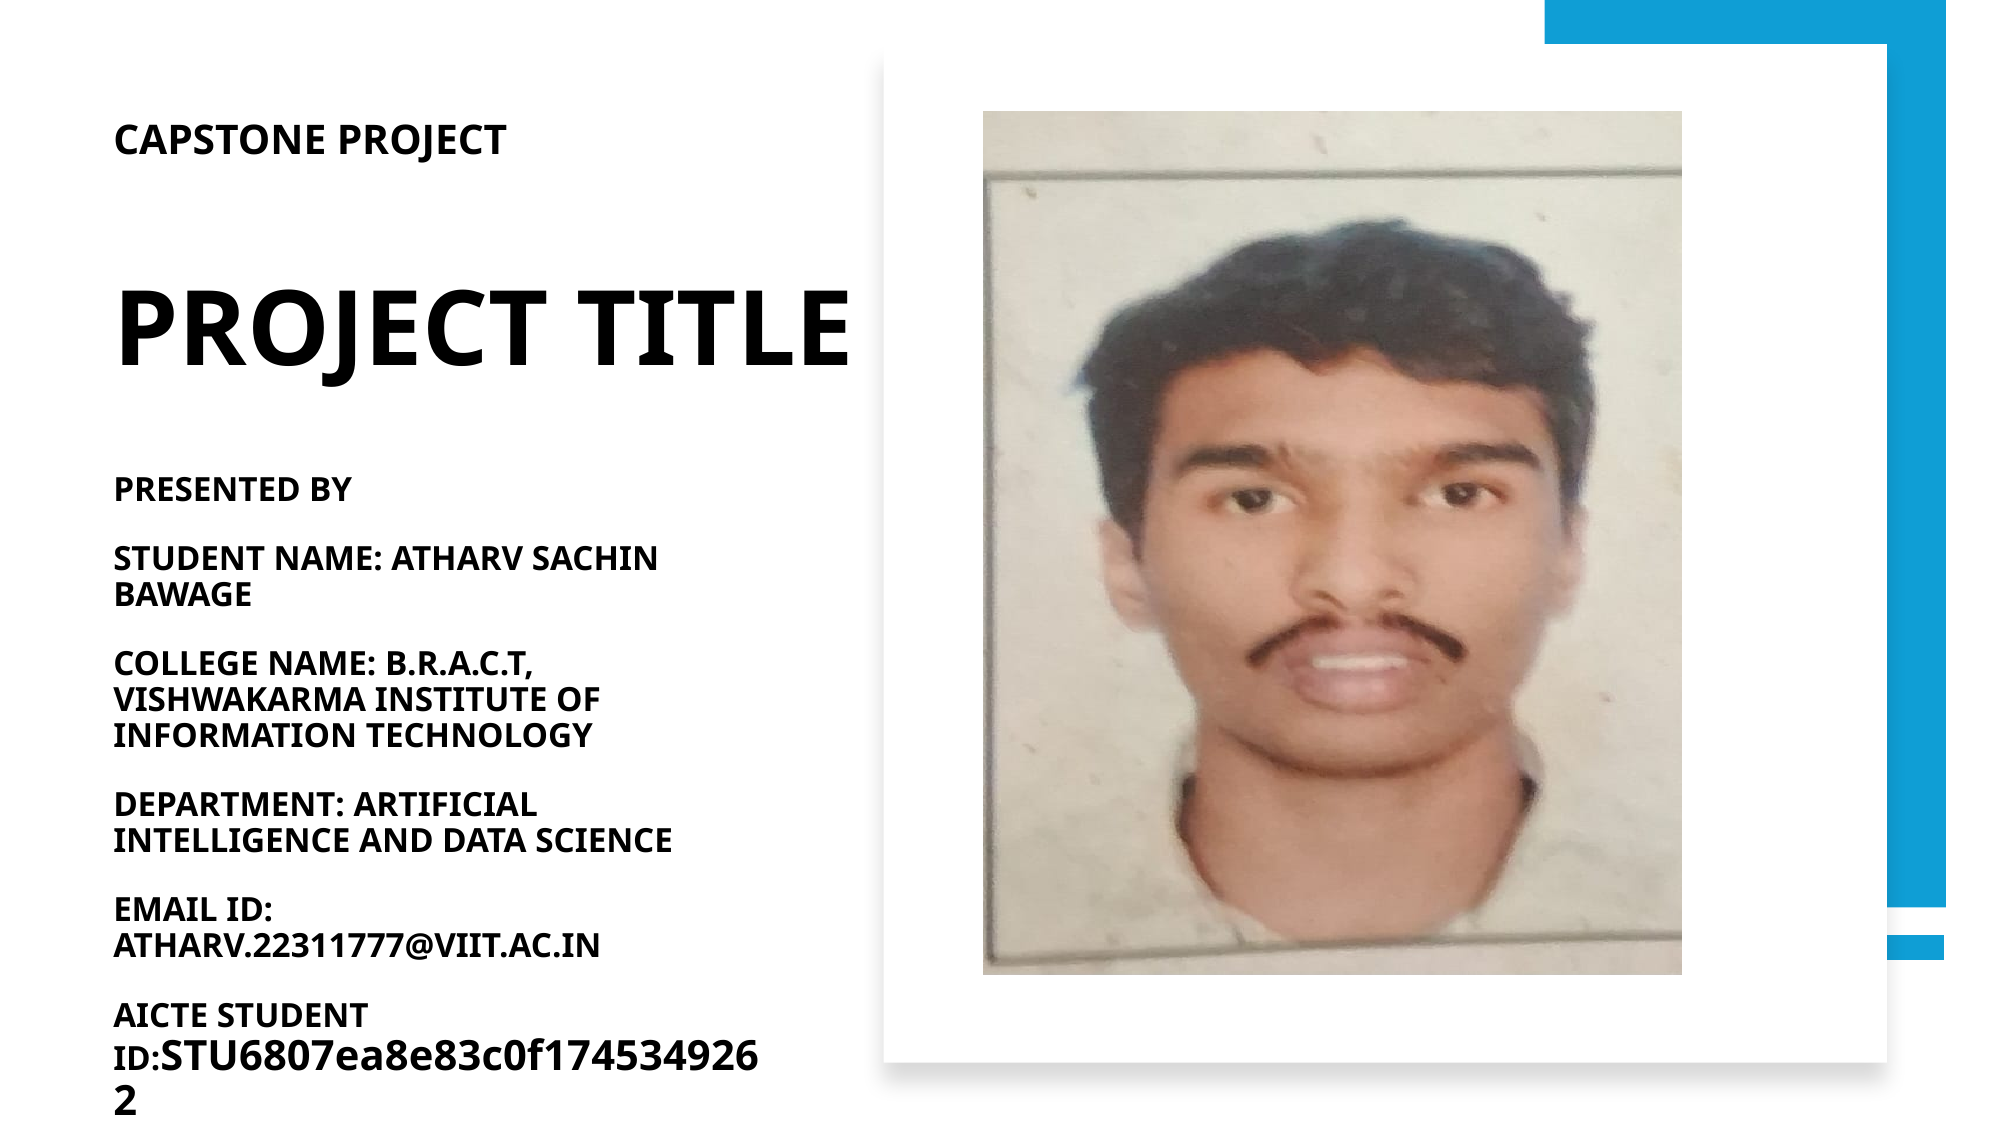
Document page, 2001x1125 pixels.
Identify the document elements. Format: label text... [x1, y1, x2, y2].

title CAPSTONE PROJECT PROJECT TITLE [98, 111, 873, 503]
text_box [882, 43, 1889, 1064]
text_box [0, 0, 2000, 1125]
picture [982, 110, 1683, 976]
subtitle Presented By Student Name: Atharv Sachin bawage College Name: B.R.A.C.t, Vishwakarma Institute of Information Technology Department: Artificial intelligence and data science Email ID: Atharv.22311777@viit.ac.in AICTE Student ID:STU6807ea8e83c0f1745349262 [98, 464, 783, 947]
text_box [1544, 0, 1947, 949]
